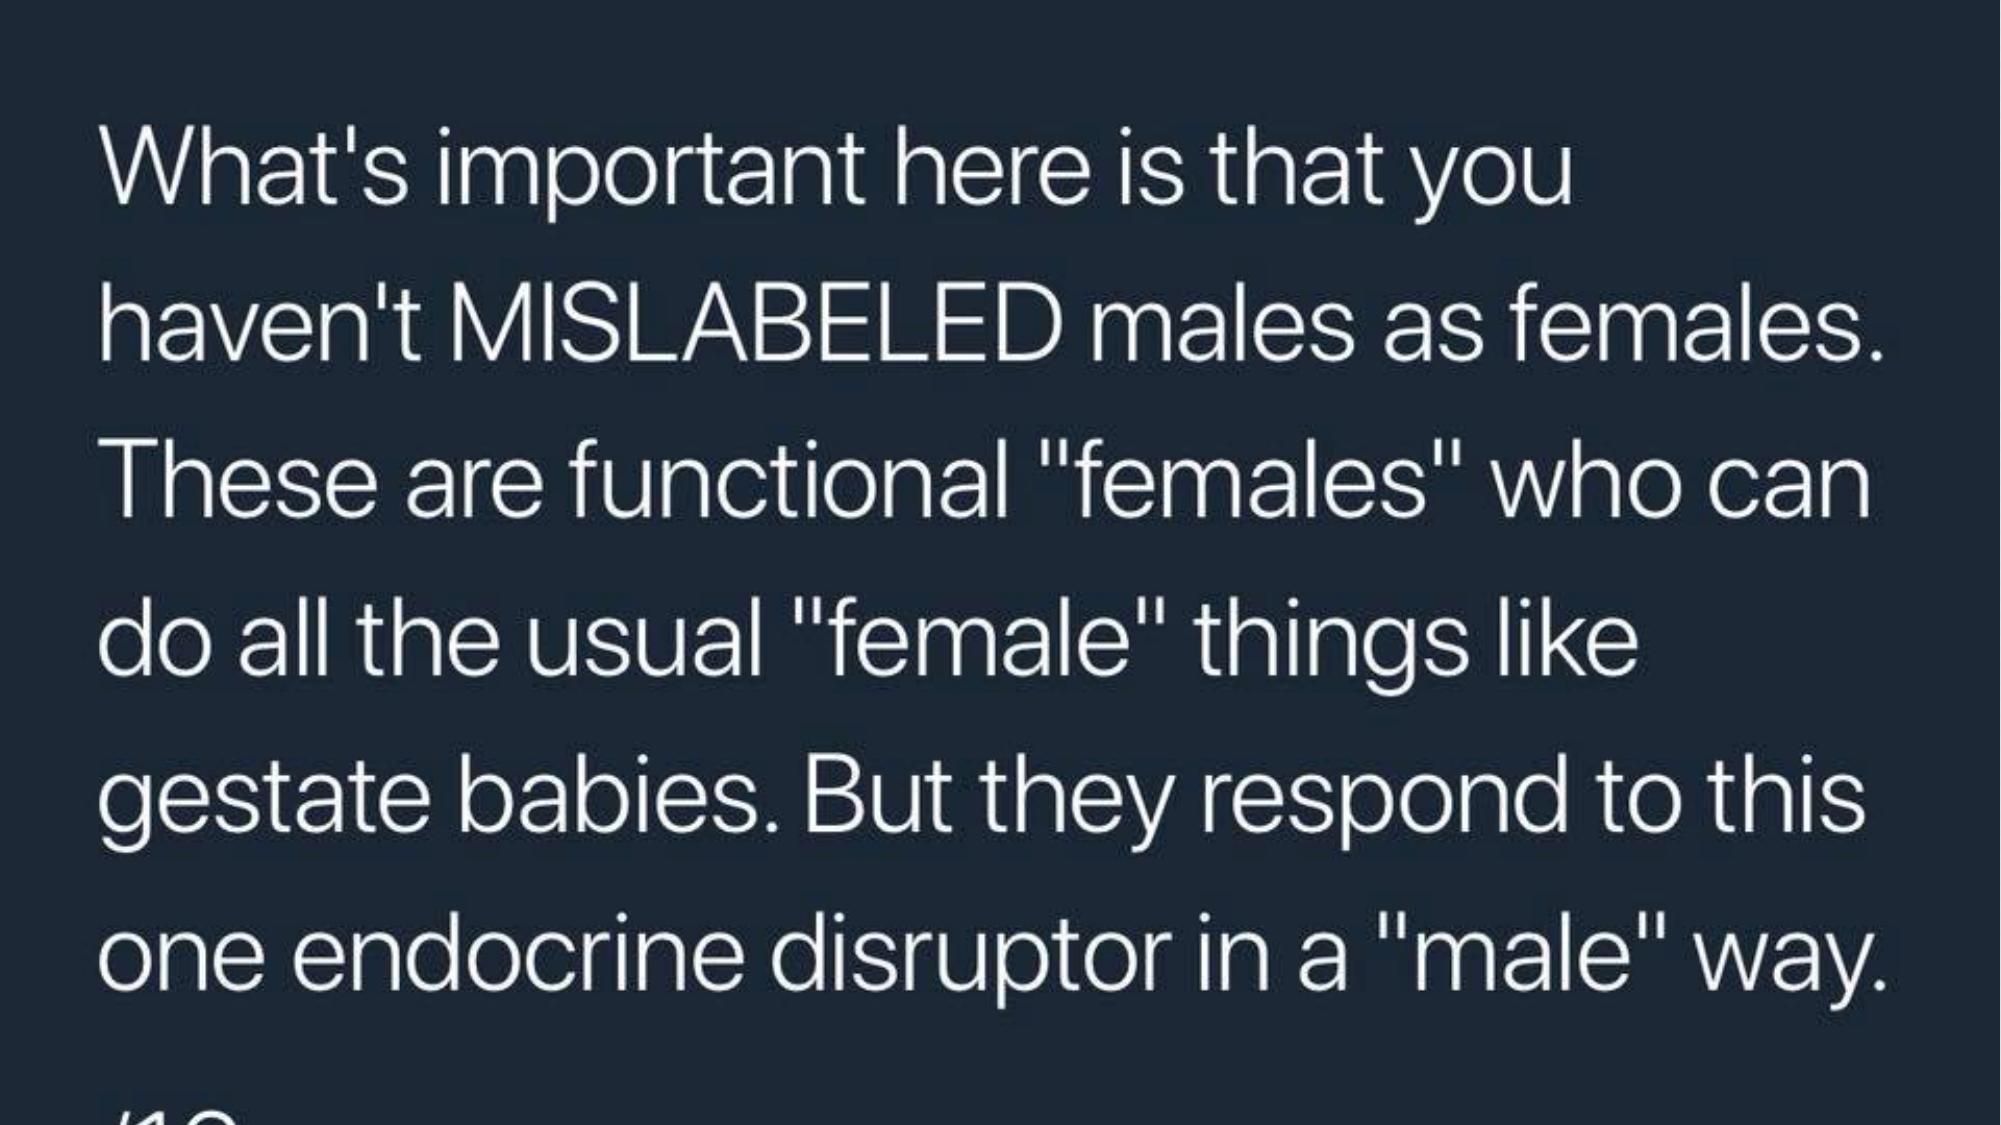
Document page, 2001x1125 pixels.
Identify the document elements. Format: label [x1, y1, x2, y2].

list [0, 0, 2000, 1125]
